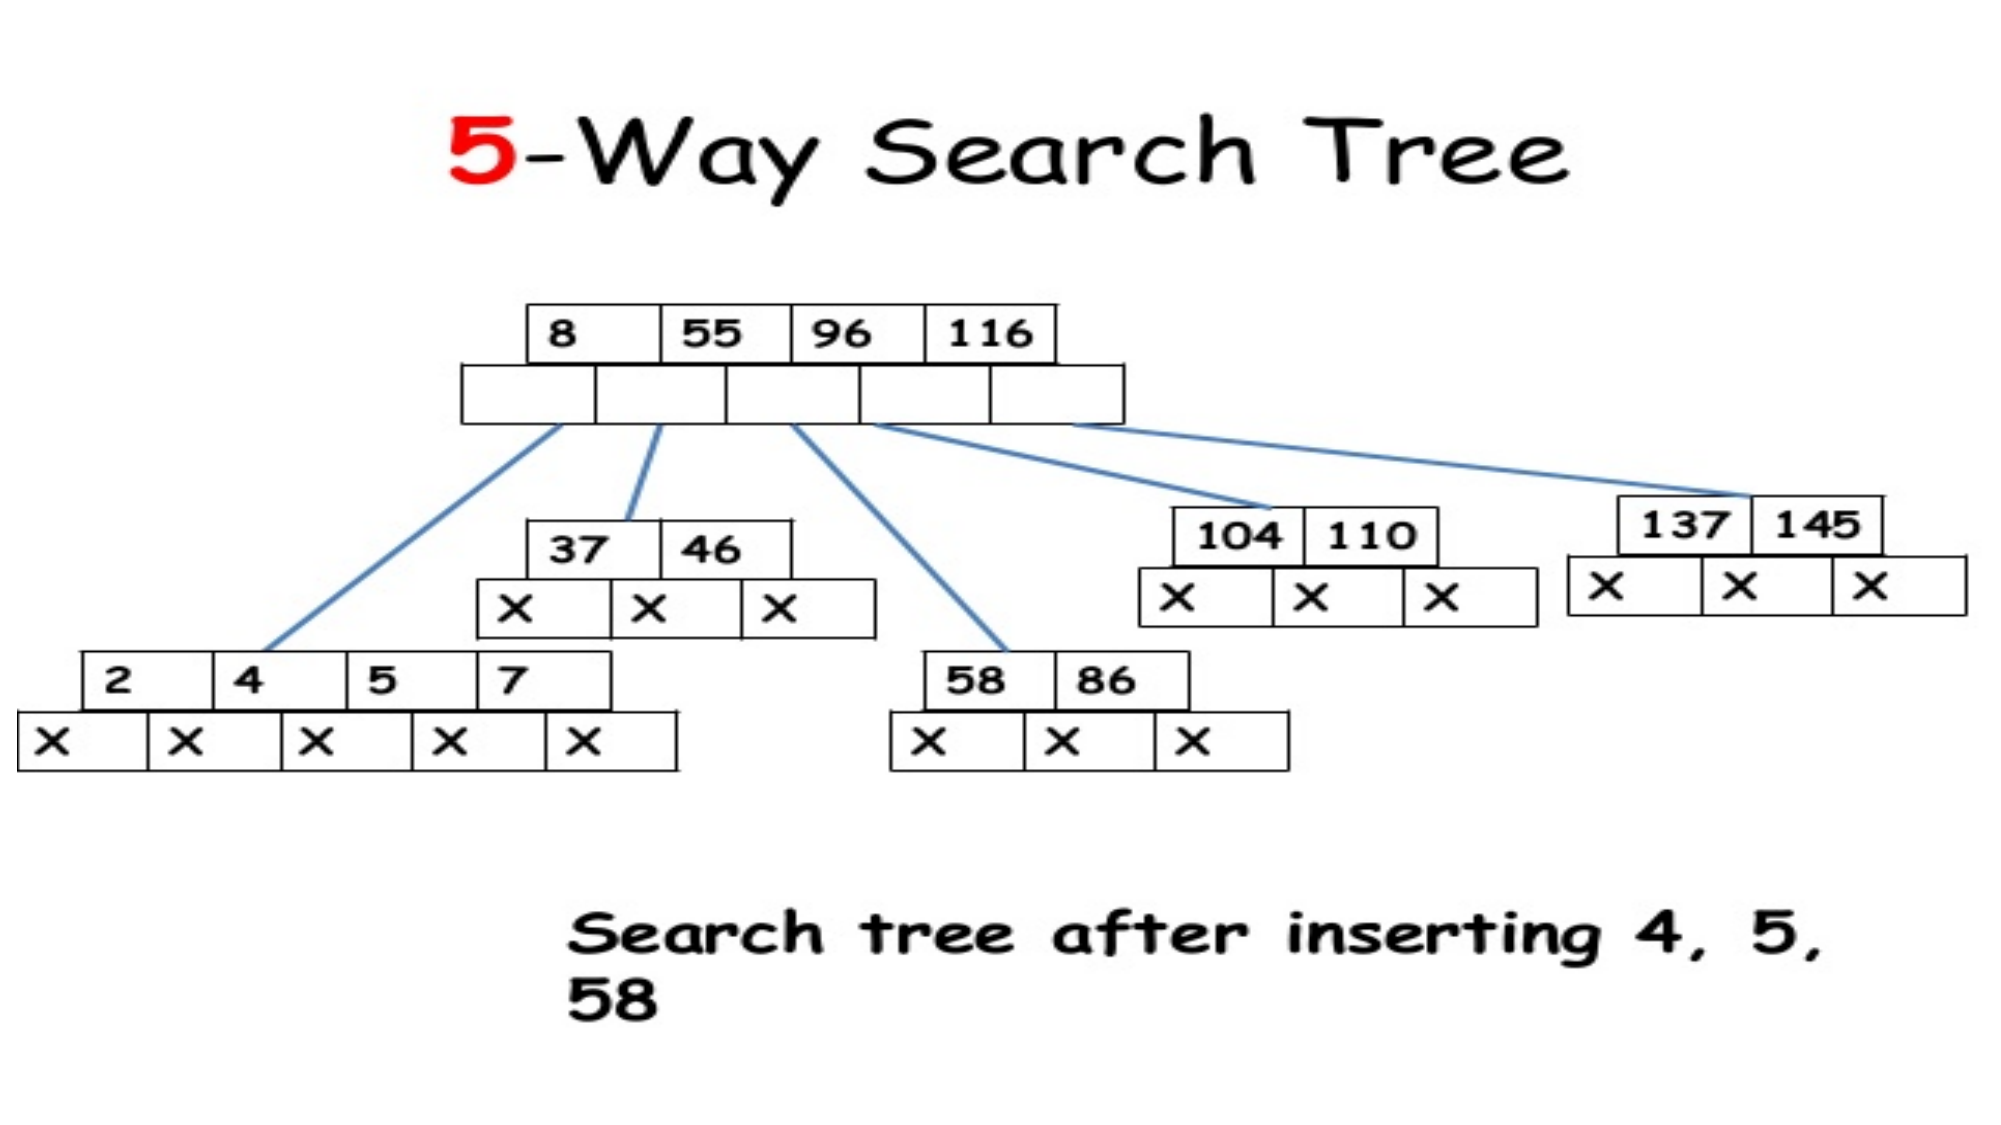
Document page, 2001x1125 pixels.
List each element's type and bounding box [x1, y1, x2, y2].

list [17, 18, 2000, 1097]
